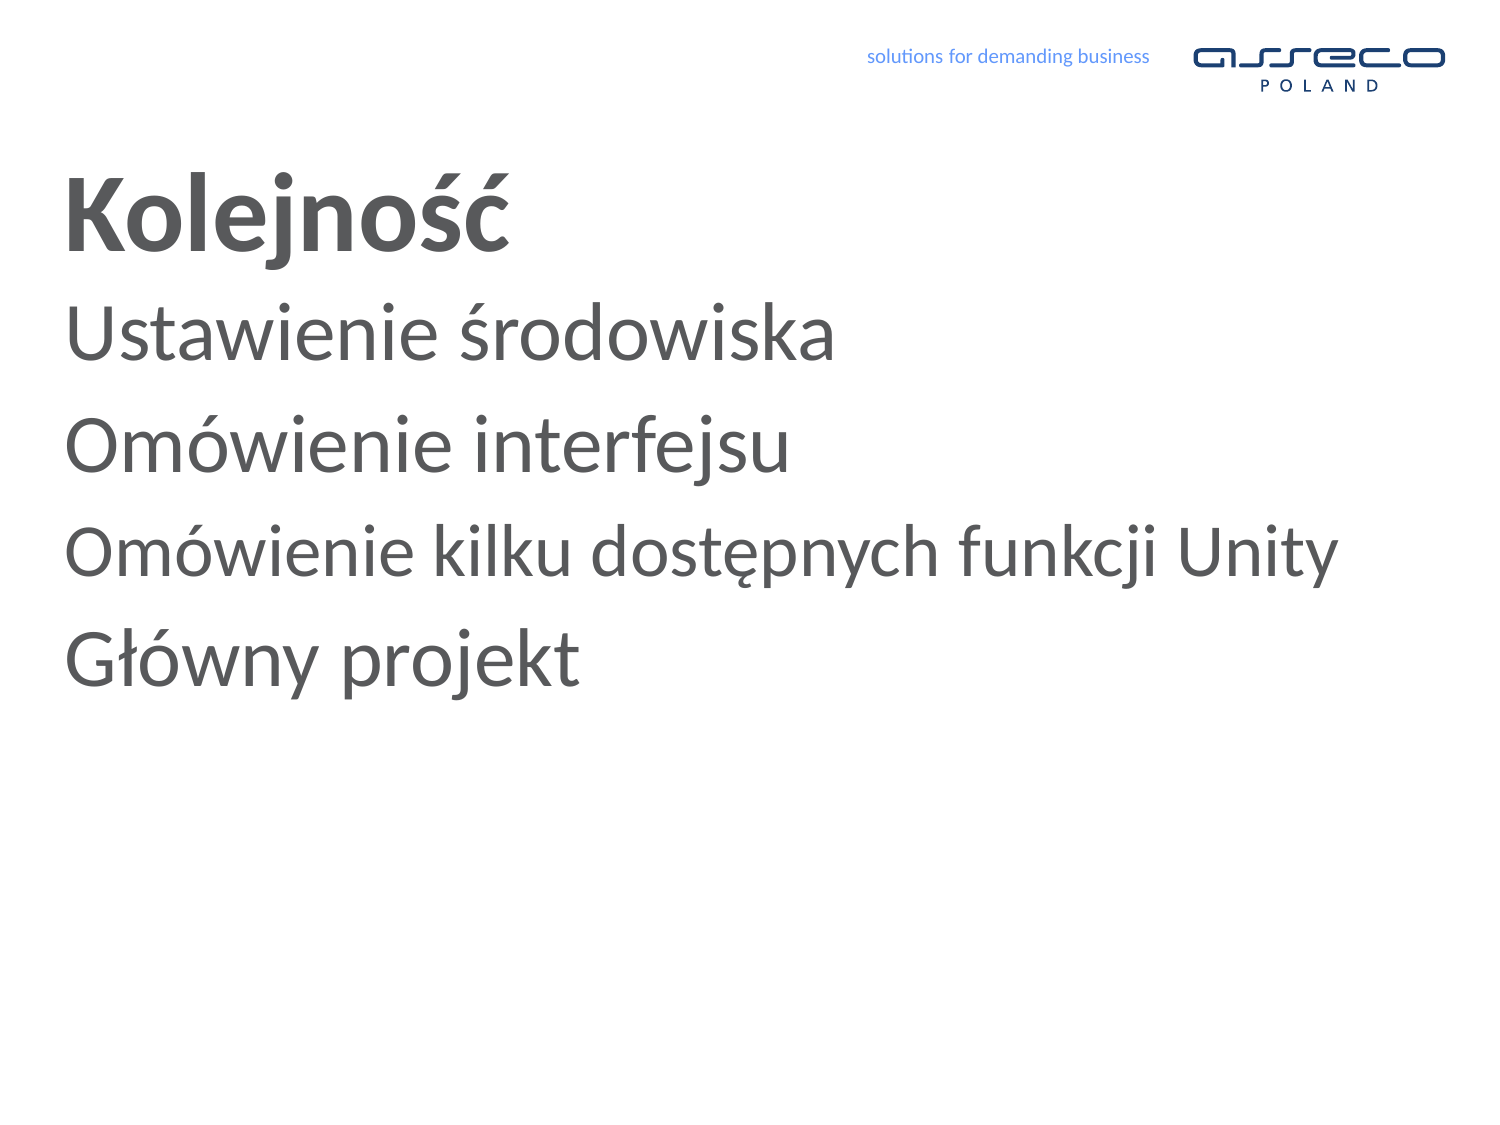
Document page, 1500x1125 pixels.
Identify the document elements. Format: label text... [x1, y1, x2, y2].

title Kolejność [64, 139, 1447, 270]
list Ustawienie środowiska Omówienie interfejsu Omówienie kilku dostępnych funkcji Unity Główny projekt [64, 284, 1447, 982]
